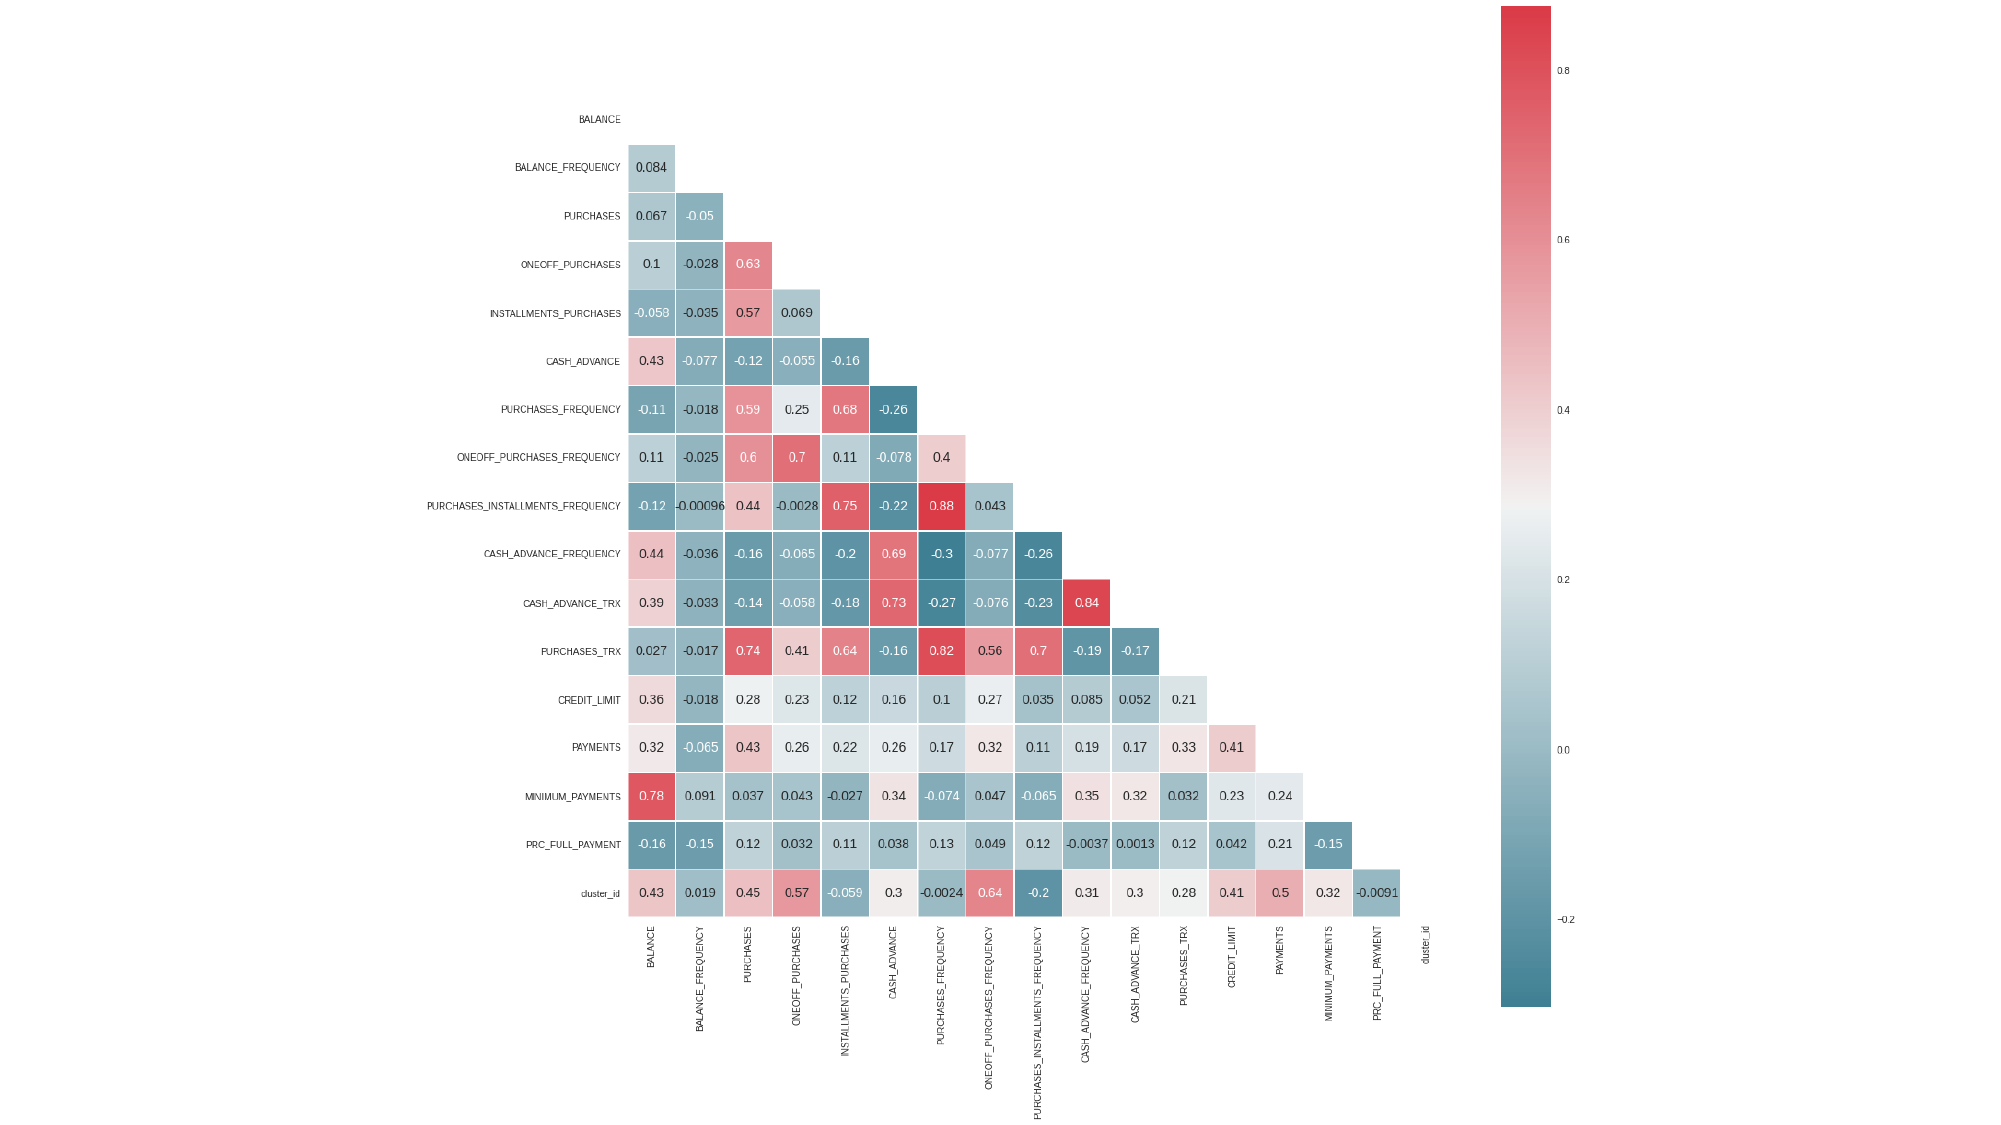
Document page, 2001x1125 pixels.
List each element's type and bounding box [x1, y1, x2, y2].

picture [419, 0, 1581, 1125]
